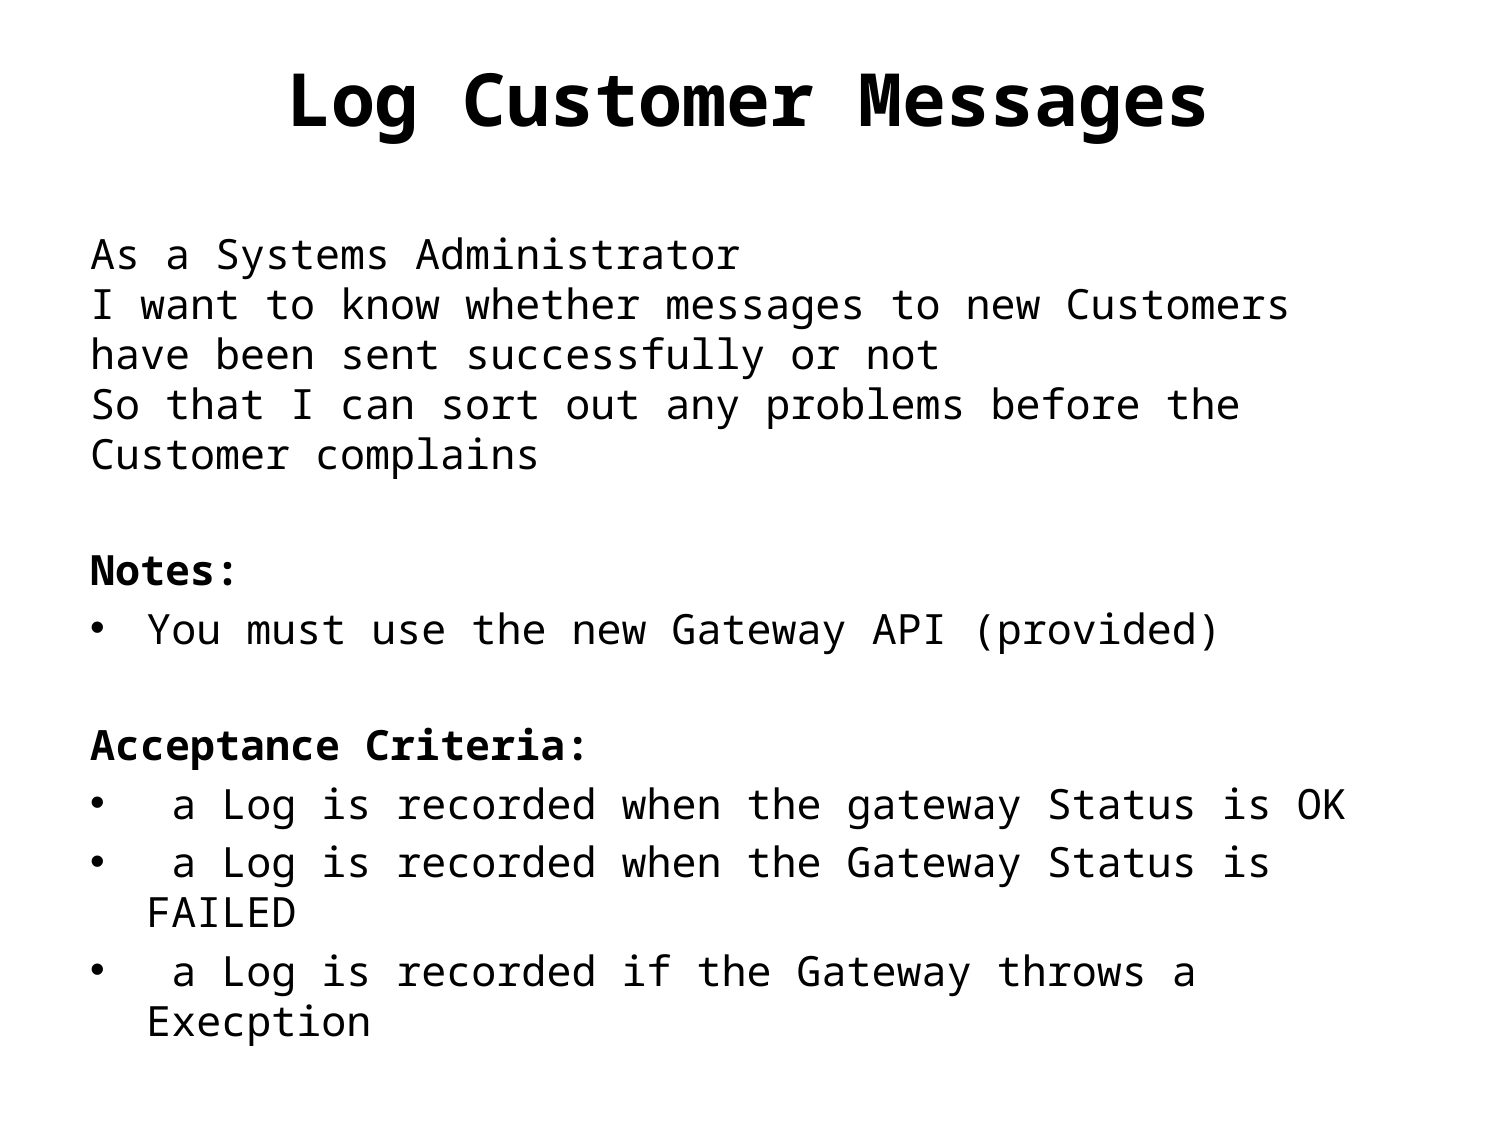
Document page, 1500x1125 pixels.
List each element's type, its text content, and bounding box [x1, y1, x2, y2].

title Log Customer Messages [75, 45, 1424, 149]
list As a Systems Administrator I want to know whether messages to new Customers have been sent successfully or not So that I can sort out any problems before the Customer complains Notes: You must use the new Gateway API (provided) Acceptance Criteria: a Log is recorded when the gateway Status is OK a Log is recorded when the Gateway Status is FAILED a Log is recorded if the Gateway throws a Execption [75, 219, 1425, 1071]
